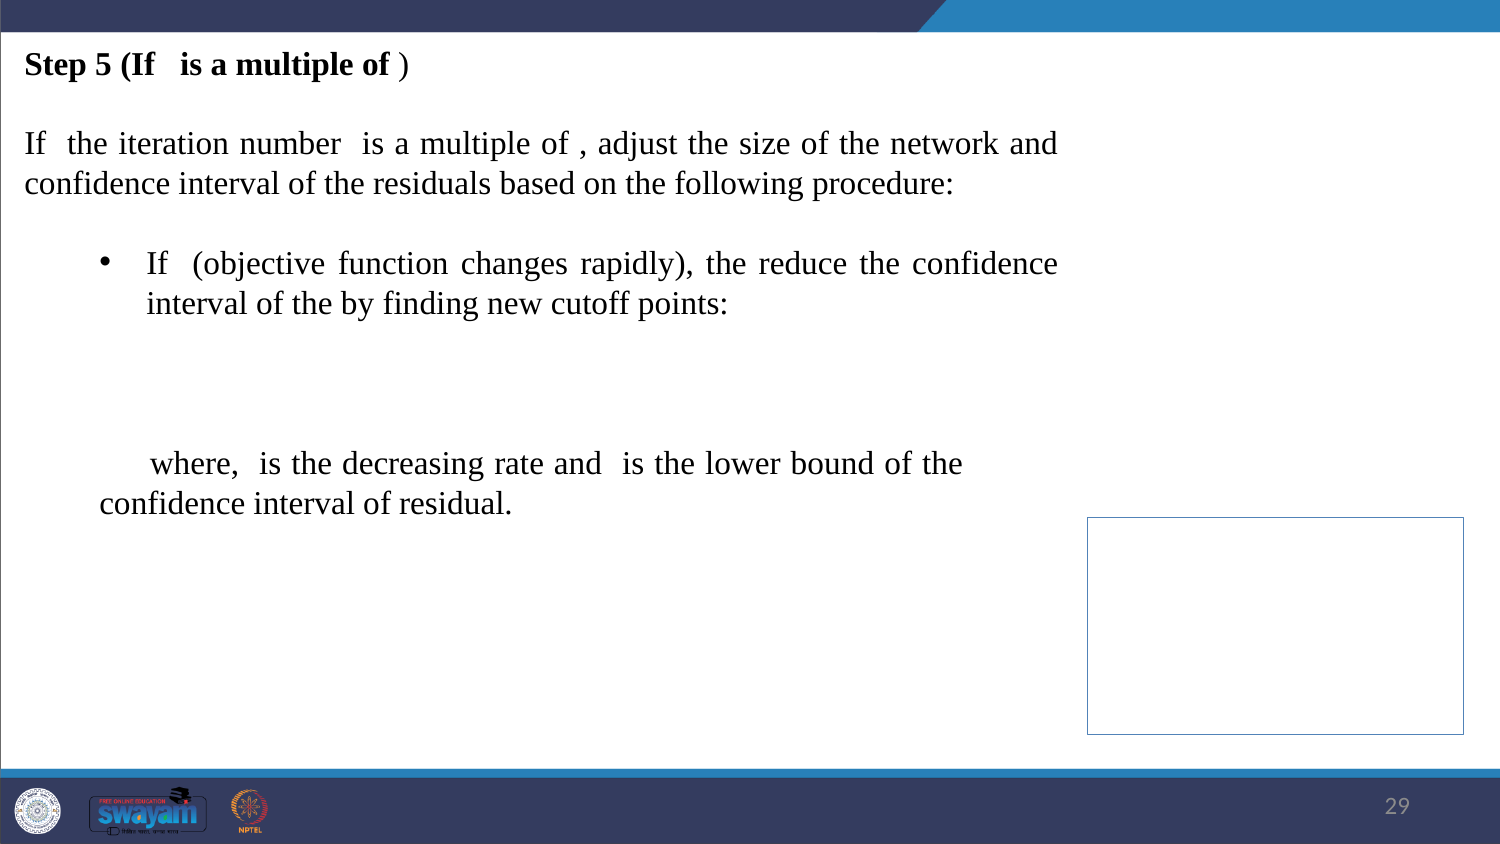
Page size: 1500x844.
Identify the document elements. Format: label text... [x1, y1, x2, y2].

picture [0, 0, 1500, 844]
slide_number 29 [1074, 782, 1425, 827]
